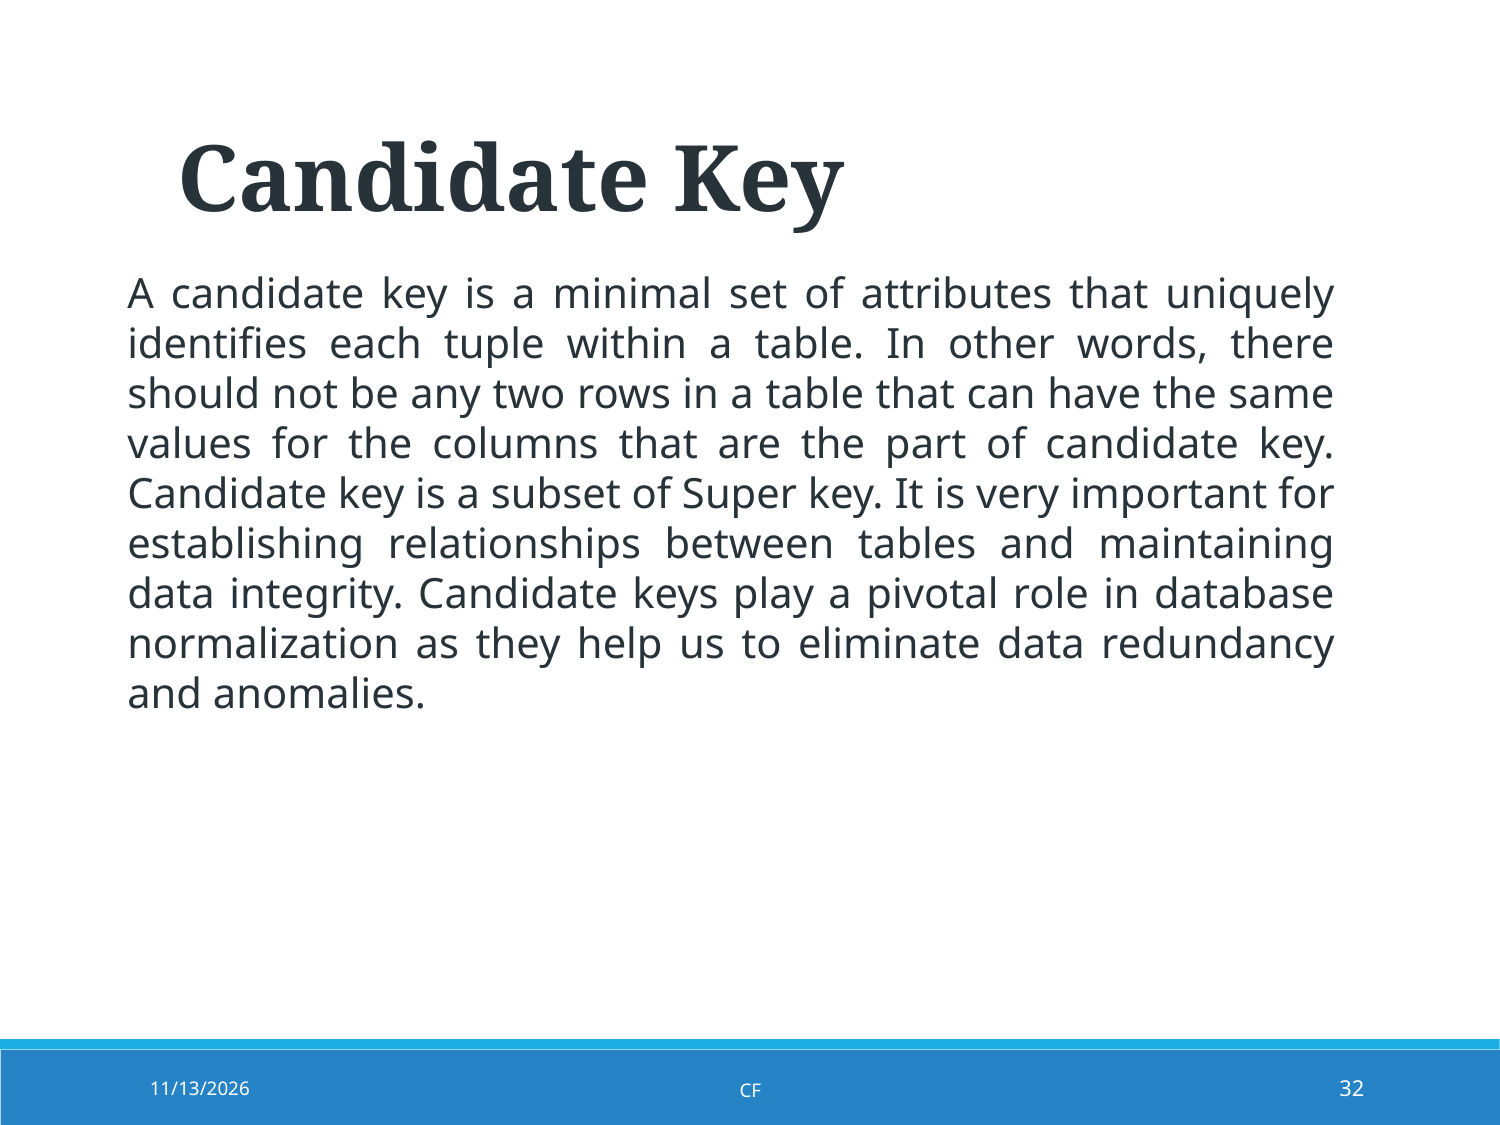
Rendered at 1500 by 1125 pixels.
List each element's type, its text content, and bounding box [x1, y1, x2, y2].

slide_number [134, 1059, 440, 1120]
slide_number 32 [1217, 1059, 1380, 1120]
footer CF [453, 1059, 1047, 1120]
text_box A candidate key is a minimal set of attributes that uniquely identifies each tuple within a table. In other words, there should not be any two rows in a table that can have the same values for the columns that are the part of candidate key. Candidate key is a subset of Super key. It is very important for establishing relationships between tables and maintaining data integrity. Candidate keys play a pivotal role in database normalization as they help us to eliminate data redundancy and anomalies. [112, 259, 1350, 725]
text_box Candidate Key [162, 112, 913, 238]
